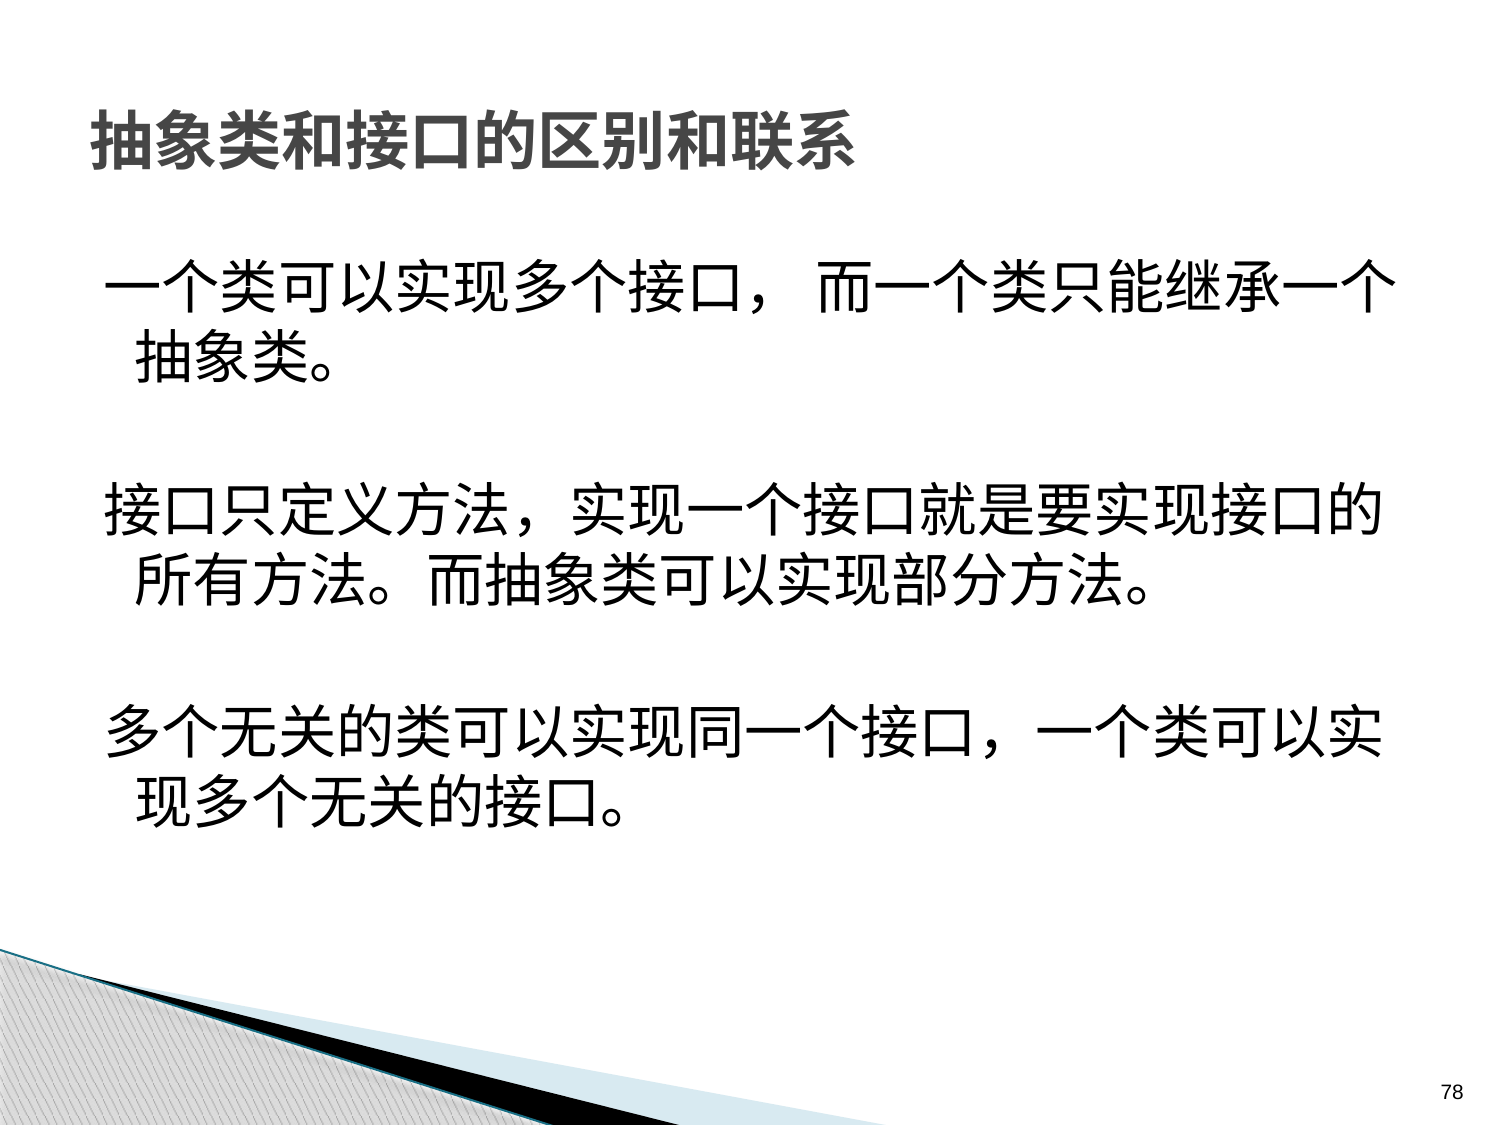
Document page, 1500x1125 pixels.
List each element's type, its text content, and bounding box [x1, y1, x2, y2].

slide_number 78 [1418, 1051, 1479, 1112]
list 一个类可以实现多个接口， 而一个类只能继承一个抽象类。 接口只定义方法，实现一个接口就是要实现接口的所有方法。而抽象类可以实现部分方法。 多个无关的类可以实现同一个接口，一个类可以实现多个无关的接口。 [75, 242, 1425, 986]
title 抽象类和接口的区别和联系 [75, 45, 1425, 233]
